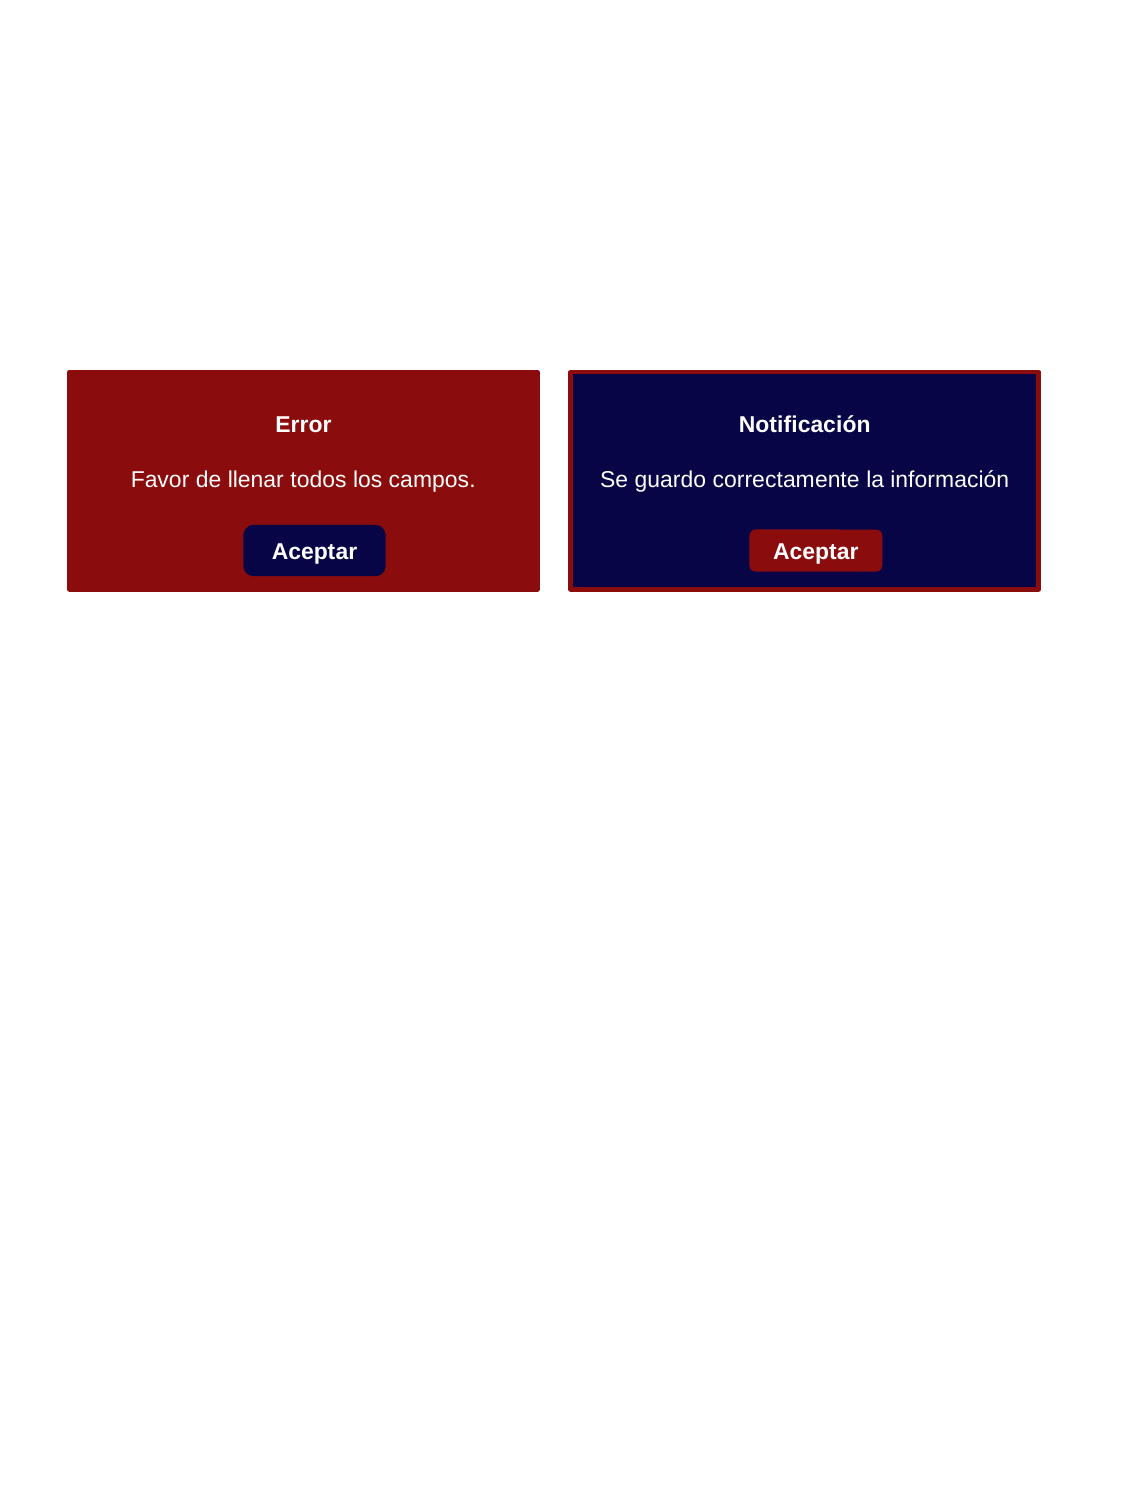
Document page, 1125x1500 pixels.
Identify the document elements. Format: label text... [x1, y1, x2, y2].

text_box Error Favor de llenar todos los campos. [69, 372, 538, 590]
text_box Aceptar [245, 527, 384, 574]
text_box Aceptar [747, 527, 885, 574]
text_box Notificación Se guardo correctamente la información [570, 372, 1039, 590]
